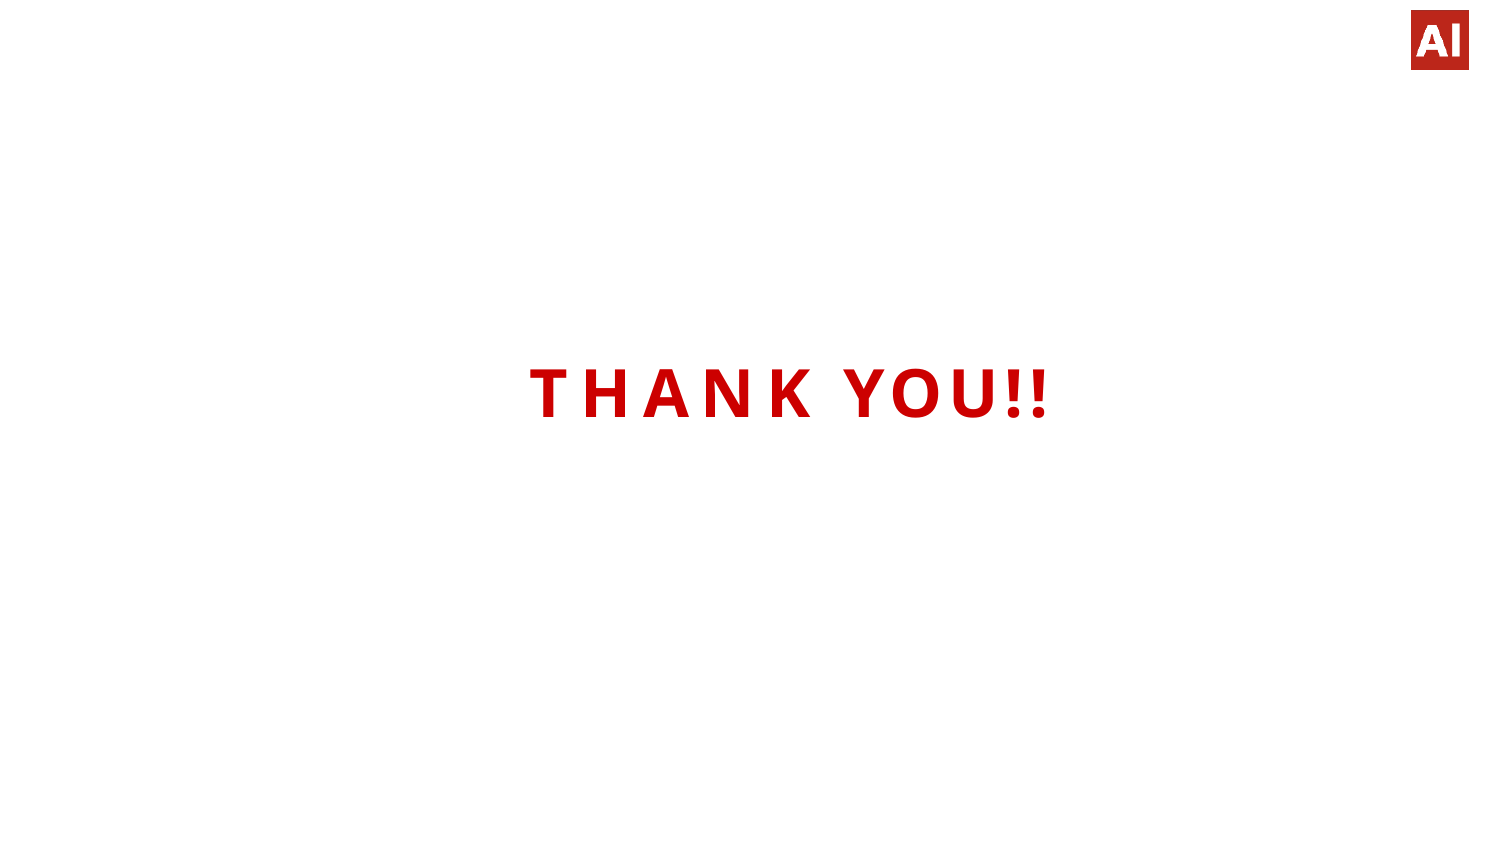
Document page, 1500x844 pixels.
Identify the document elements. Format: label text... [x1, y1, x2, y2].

title THANK YOU!! [488, 348, 1088, 492]
picture [1411, 10, 1469, 70]
